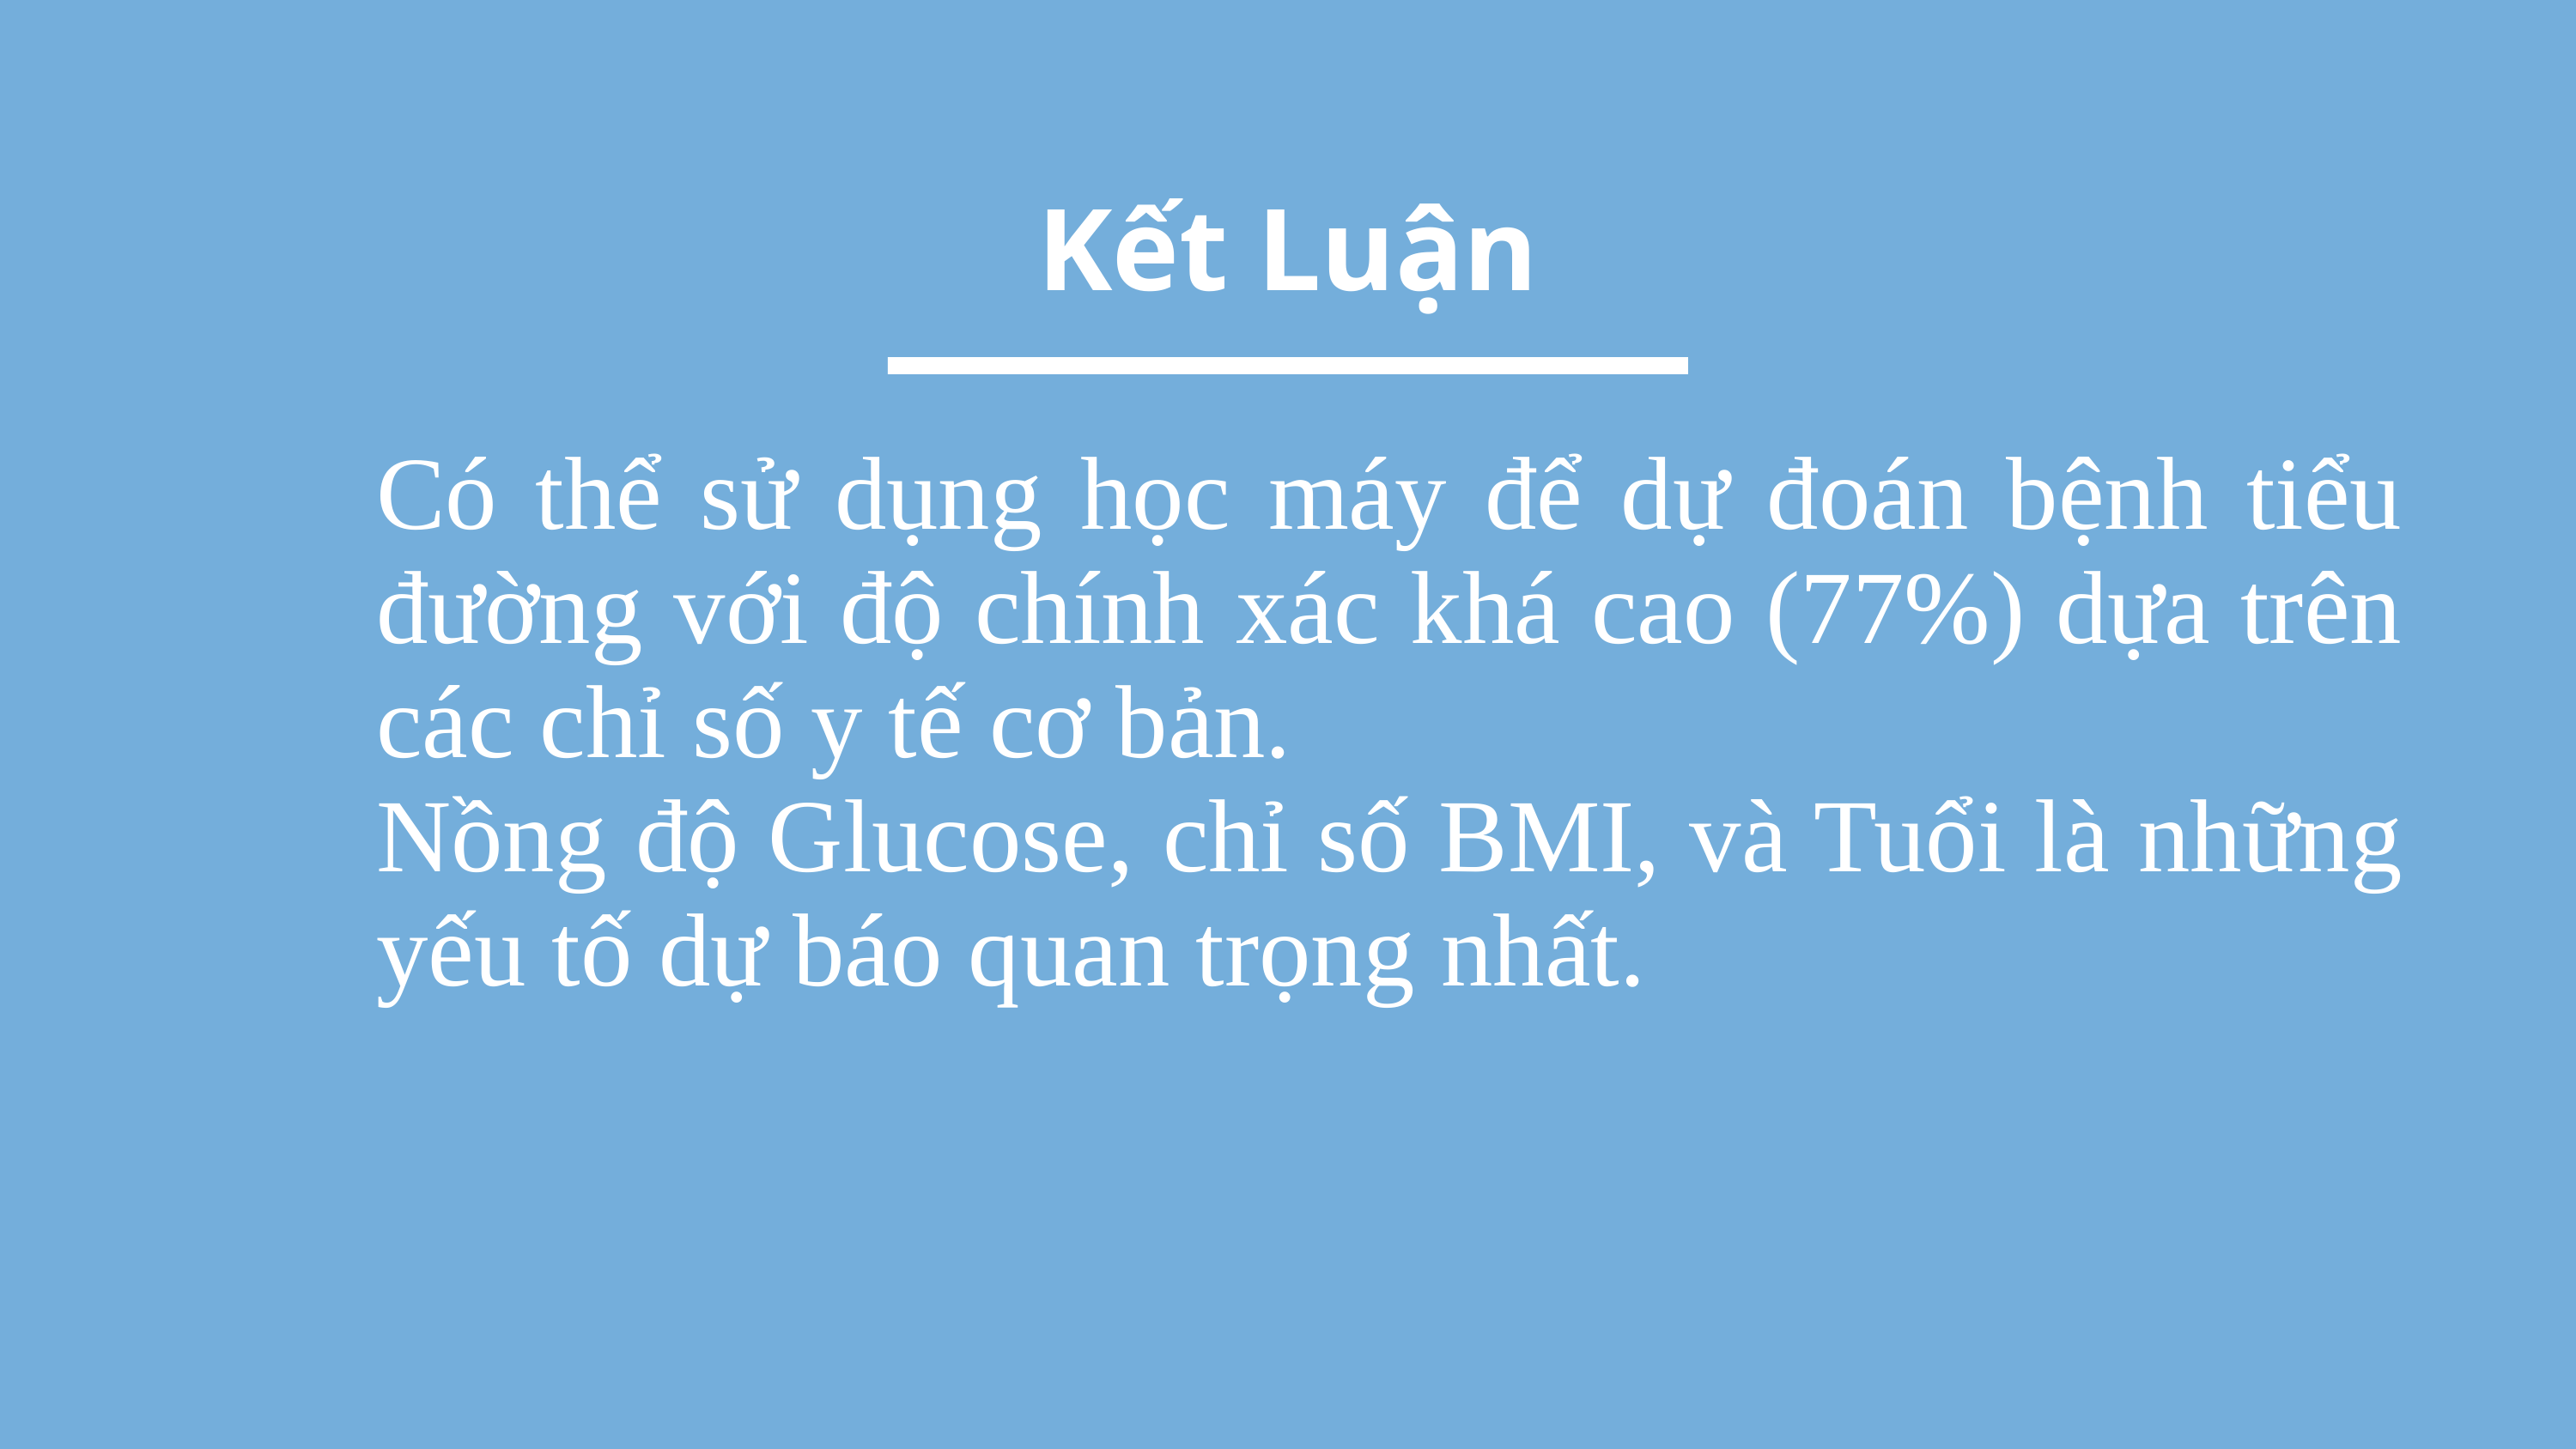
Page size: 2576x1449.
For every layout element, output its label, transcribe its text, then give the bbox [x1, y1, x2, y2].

text_box [887, 357, 1688, 374]
text_box Có thể sử dụng học máy để dự đoán bệnh tiểu đường với độ chính xác khá cao (77%) dựa trên các chỉ số y tế cơ bản. Nồng độ Glucose, chỉ số BMI, và Tuổi là những yếu tố dự báo quan trọng nhất. [376, 435, 2404, 1121]
text_box Kết Luận [514, 189, 2062, 313]
